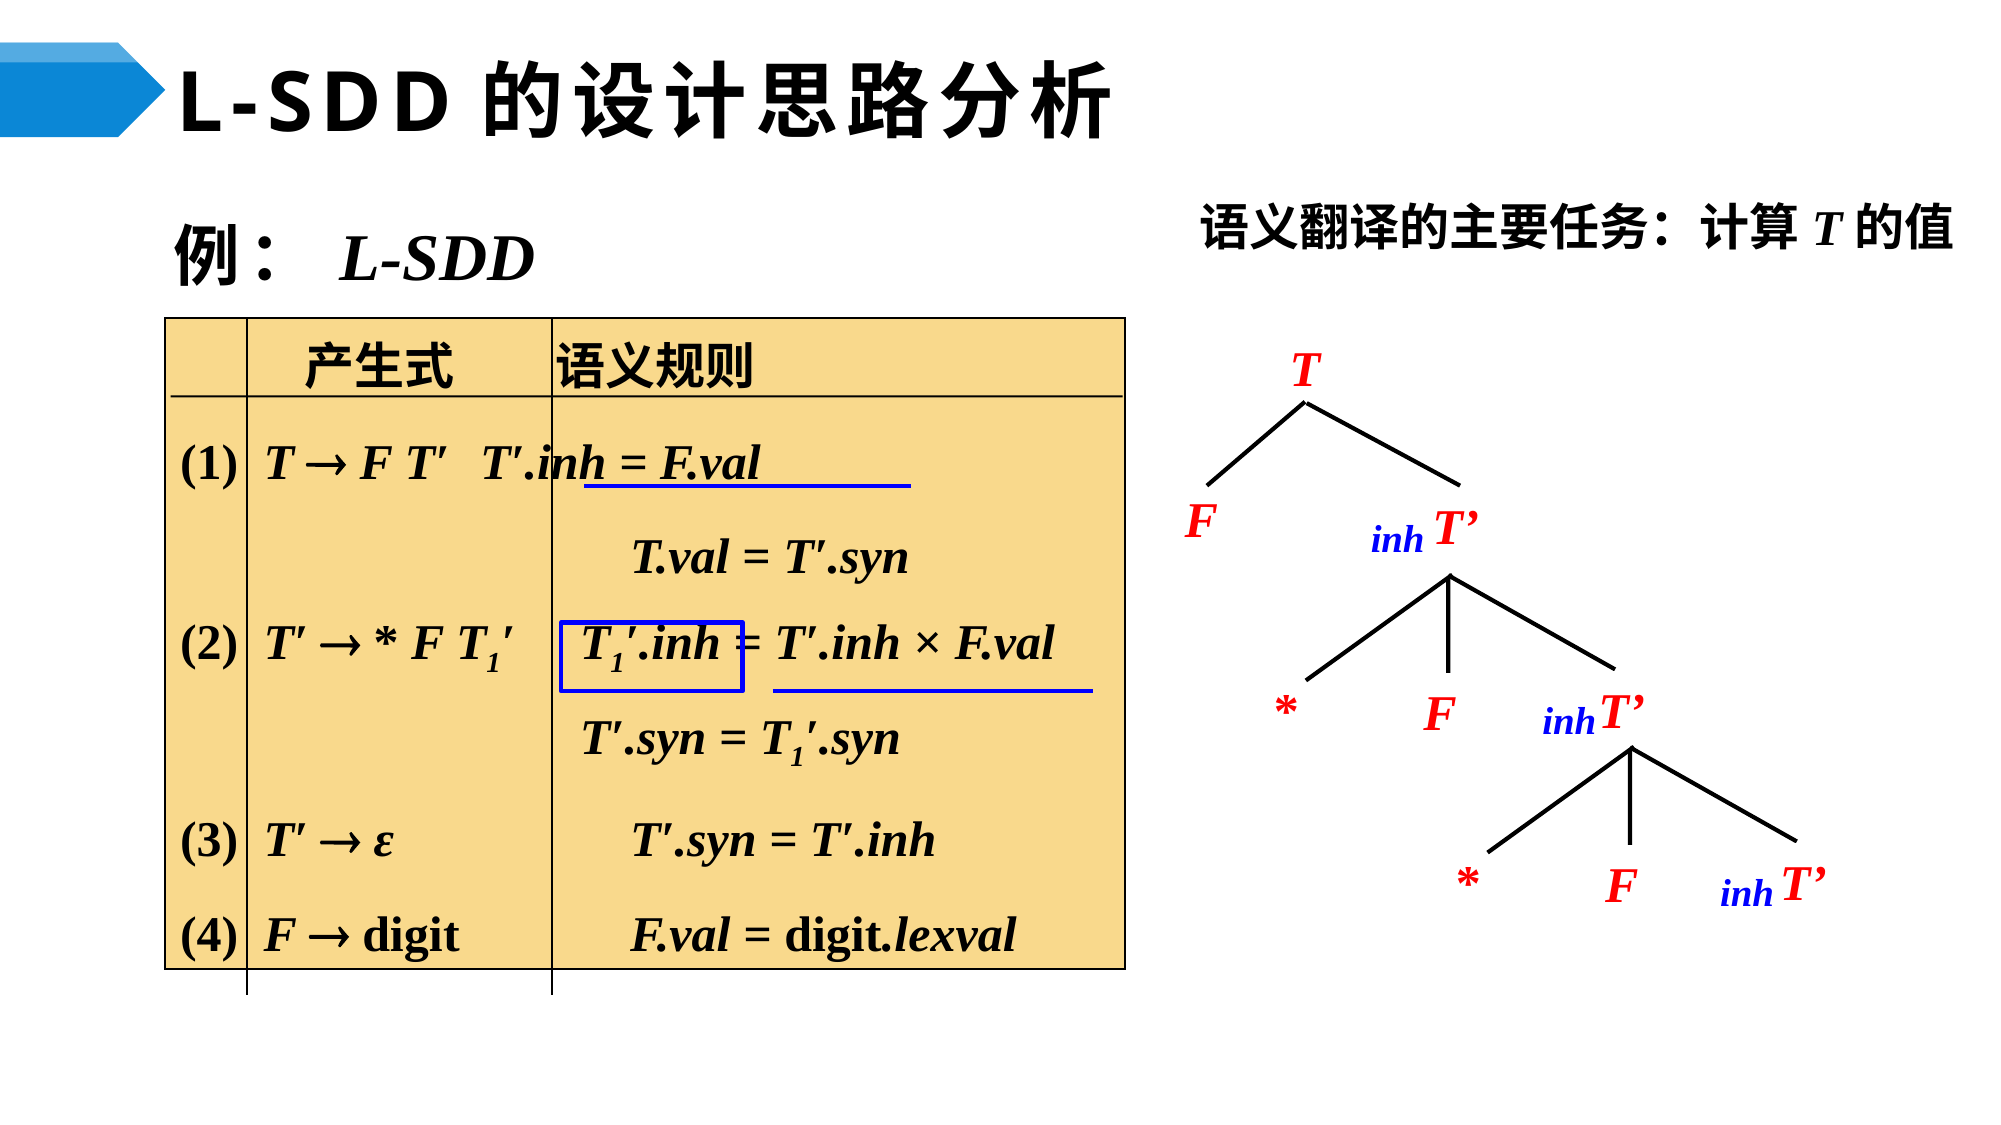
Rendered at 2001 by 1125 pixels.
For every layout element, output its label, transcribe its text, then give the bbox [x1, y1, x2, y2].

text_box 语义翻译的主要任务：计算T的值 [1185, 187, 1969, 263]
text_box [165, 317, 1126, 996]
text_box 例：L-SDD [159, 206, 552, 302]
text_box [1440, 746, 1844, 922]
title L-SDD的设计思路分析 [165, 58, 1900, 138]
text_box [1258, 574, 1662, 749]
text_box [1169, 327, 1498, 563]
